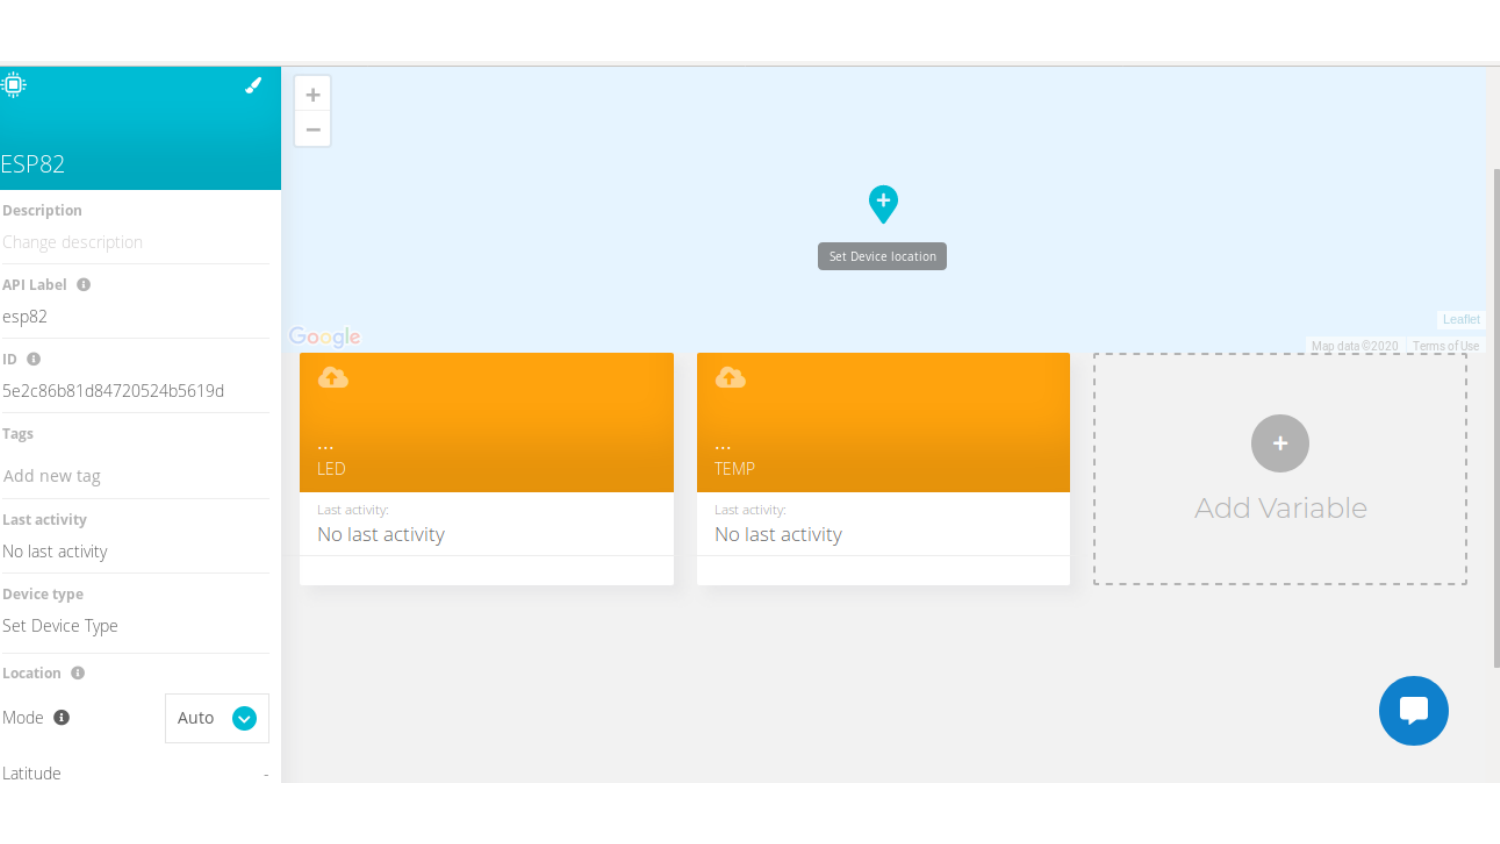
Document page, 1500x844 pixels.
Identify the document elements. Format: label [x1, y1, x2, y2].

picture [0, 60, 1500, 783]
